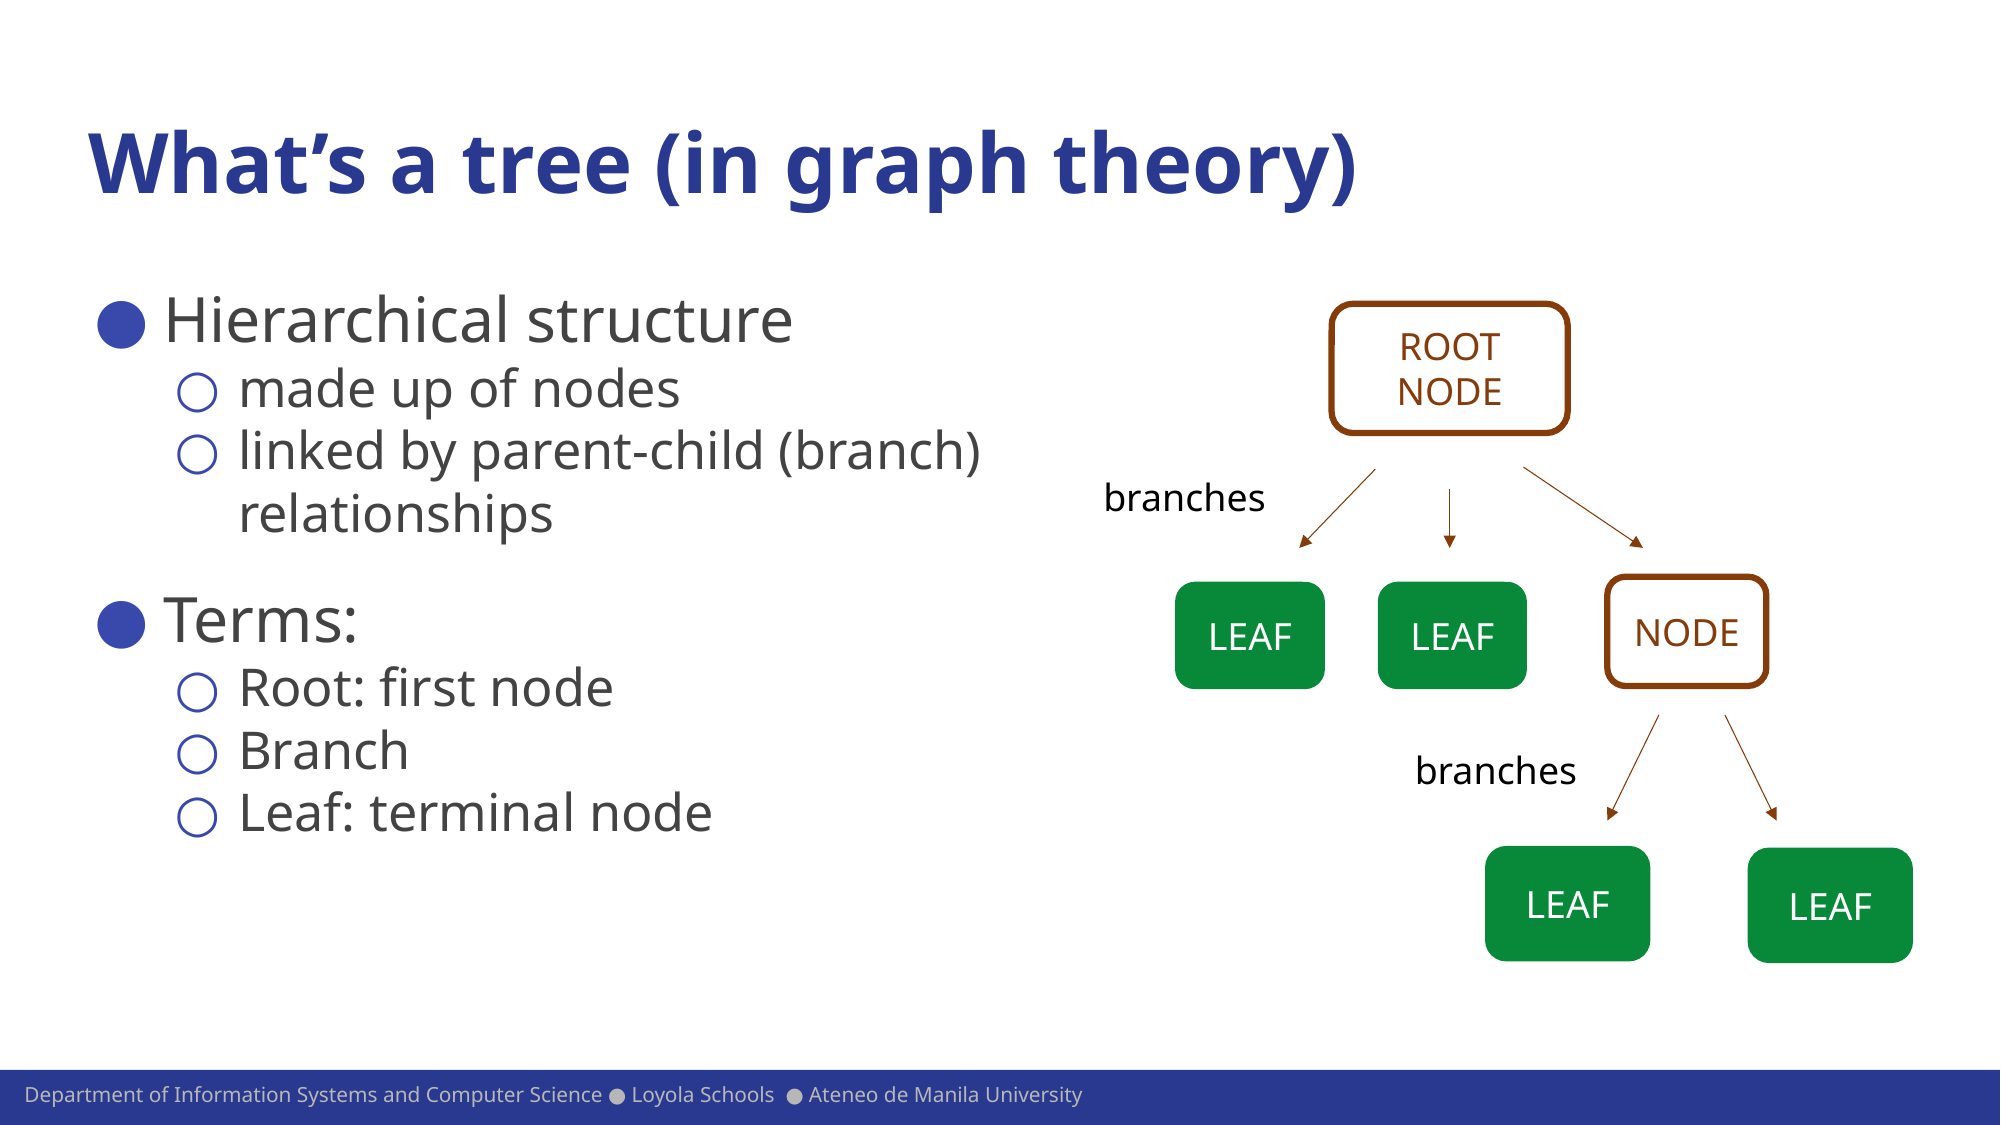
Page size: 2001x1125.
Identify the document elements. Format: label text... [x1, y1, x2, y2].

text_box LEAF [1380, 584, 1524, 687]
text_box NODE [1607, 576, 1767, 686]
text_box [1523, 466, 1644, 549]
text_box LEAF [1178, 584, 1322, 687]
text_box ROOT NODE [1331, 303, 1568, 434]
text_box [1299, 468, 1376, 549]
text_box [1606, 714, 1660, 821]
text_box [1724, 714, 1777, 821]
text_box branches [1047, 467, 1300, 527]
text_box LEAF [1750, 850, 1910, 960]
title What’s a tree (in graph theory) [68, 89, 1932, 223]
text_box branches [1359, 739, 1601, 800]
list Hierarchical structure made up of nodes linked by parent-child (branch) relationships Terms: Root: first node Branch Leaf: terminal node [68, 222, 1069, 1065]
text_box LEAF [1488, 849, 1648, 959]
